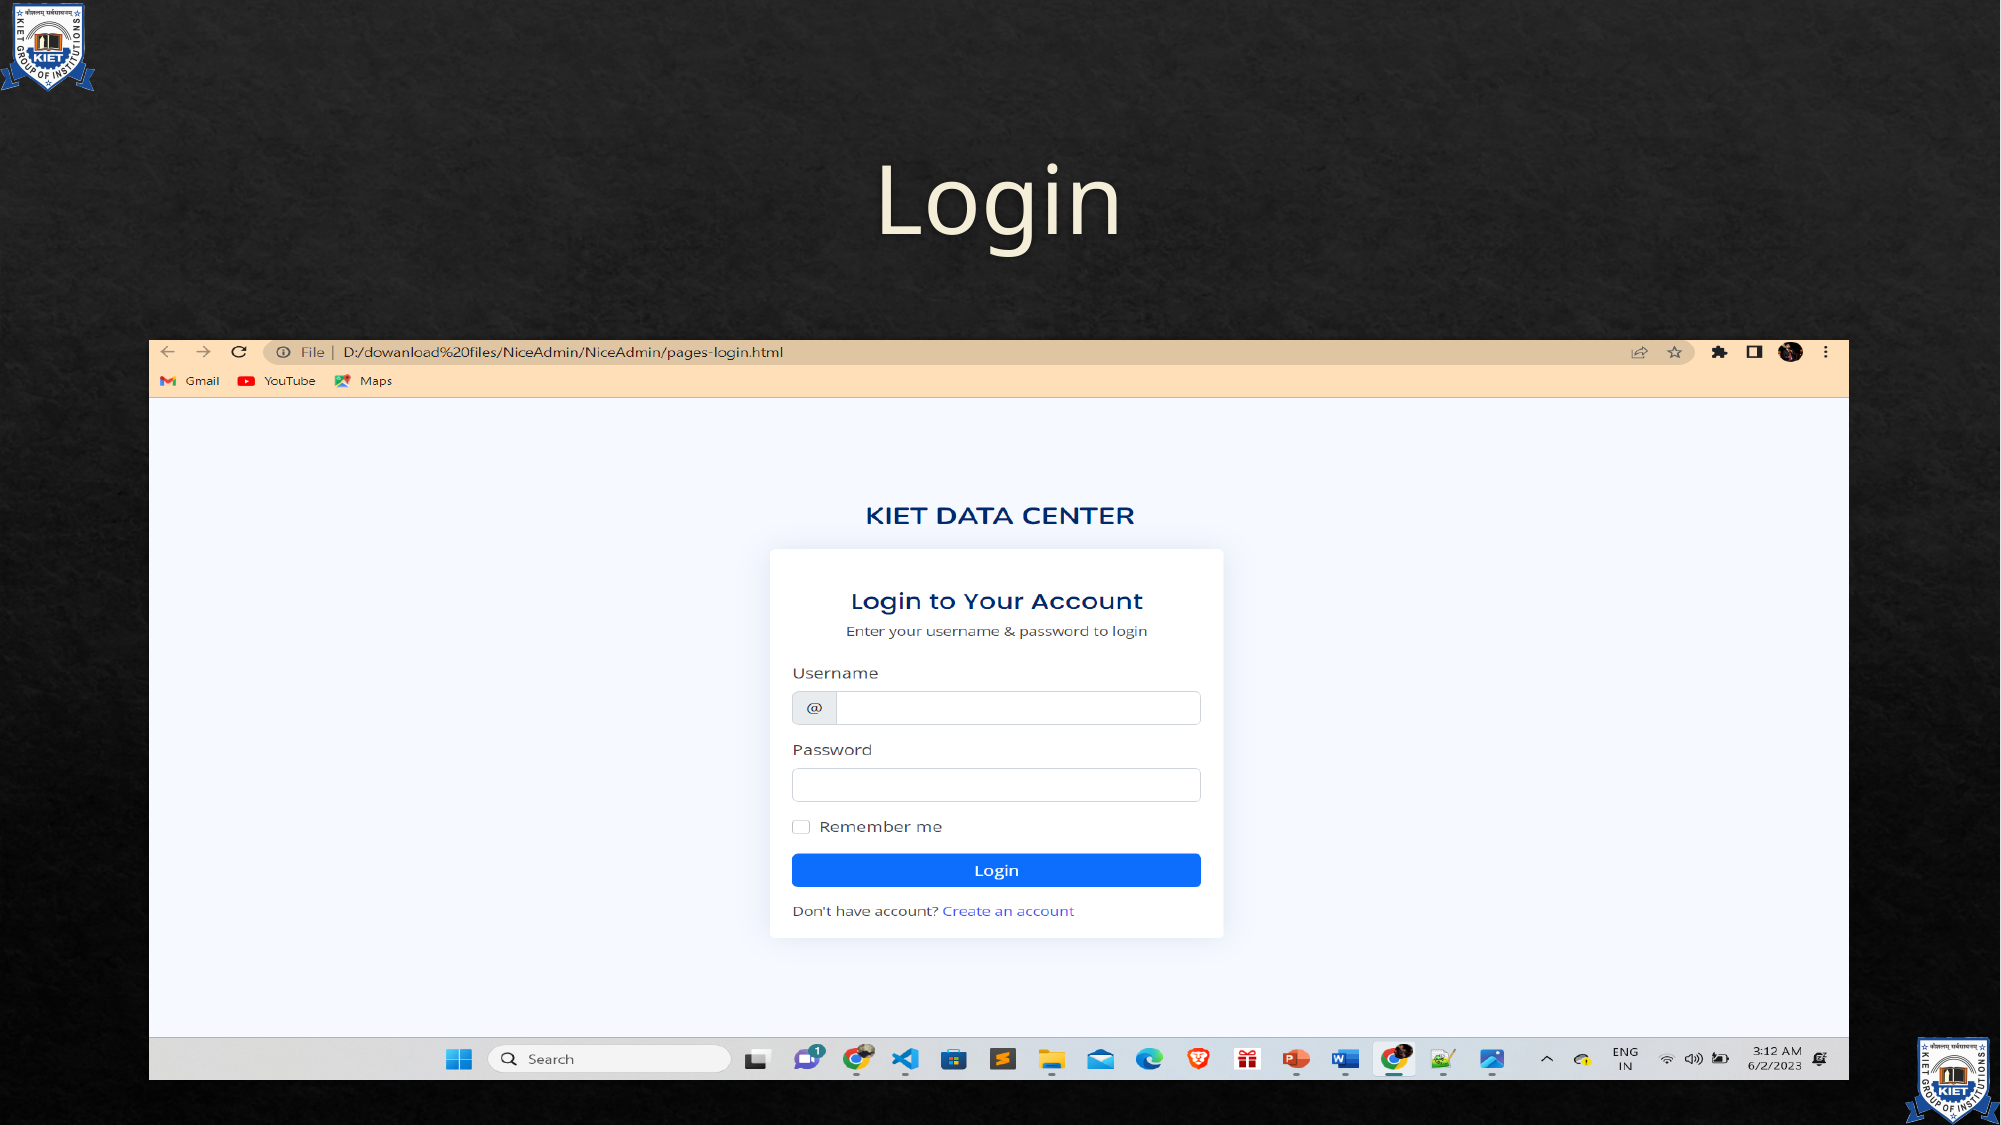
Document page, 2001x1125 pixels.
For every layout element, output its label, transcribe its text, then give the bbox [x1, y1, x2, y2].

picture [1904, 1033, 2000, 1125]
picture [0, 0, 96, 92]
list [149, 340, 1849, 1080]
title Login [149, 99, 1849, 307]
